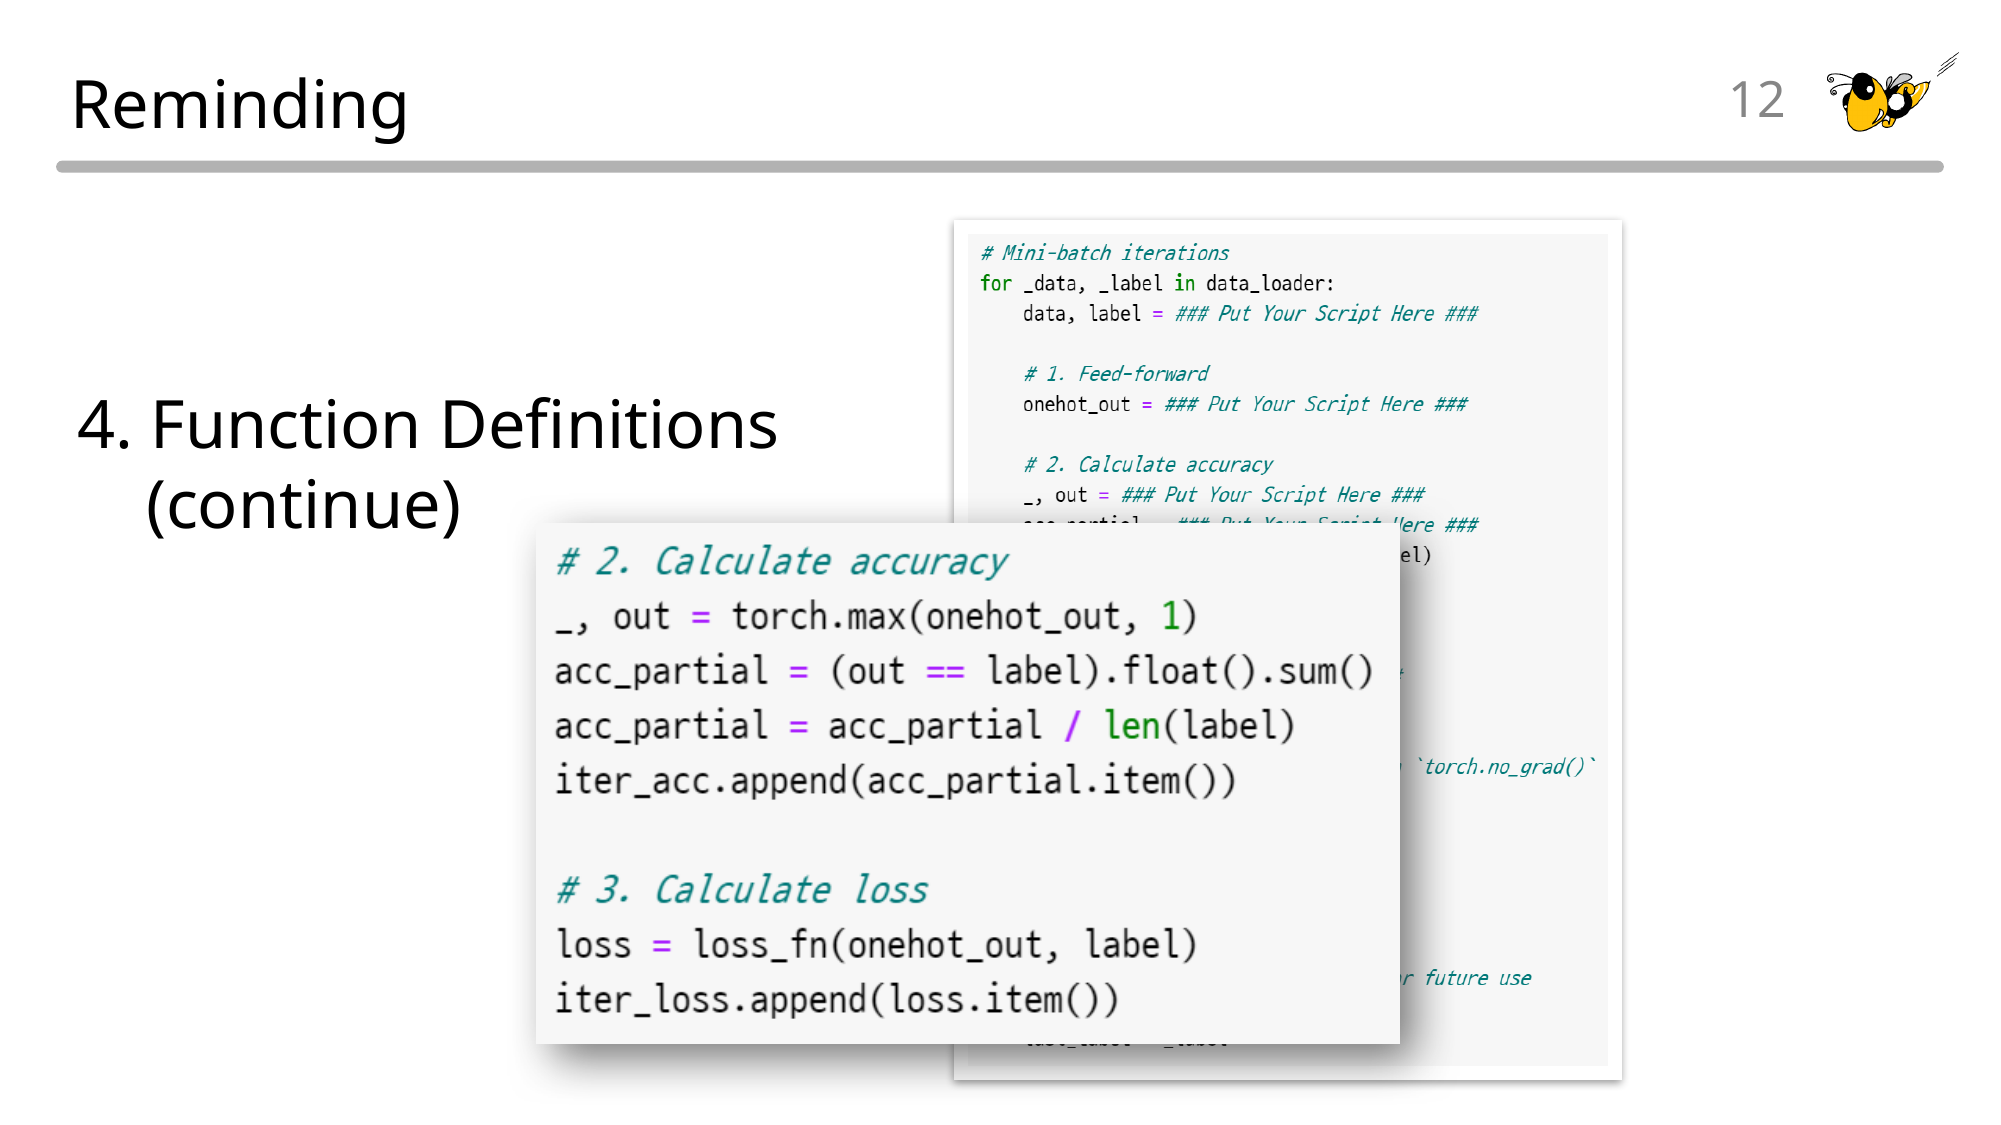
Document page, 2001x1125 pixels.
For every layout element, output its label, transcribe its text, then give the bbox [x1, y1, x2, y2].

title Reminding [40, 52, 1640, 151]
picture [536, 234, 1608, 1066]
slide_number 12 [1695, 61, 1820, 141]
picture [1827, 52, 1959, 132]
text_box 4. Function Definitions (continue) [62, 374, 810, 549]
